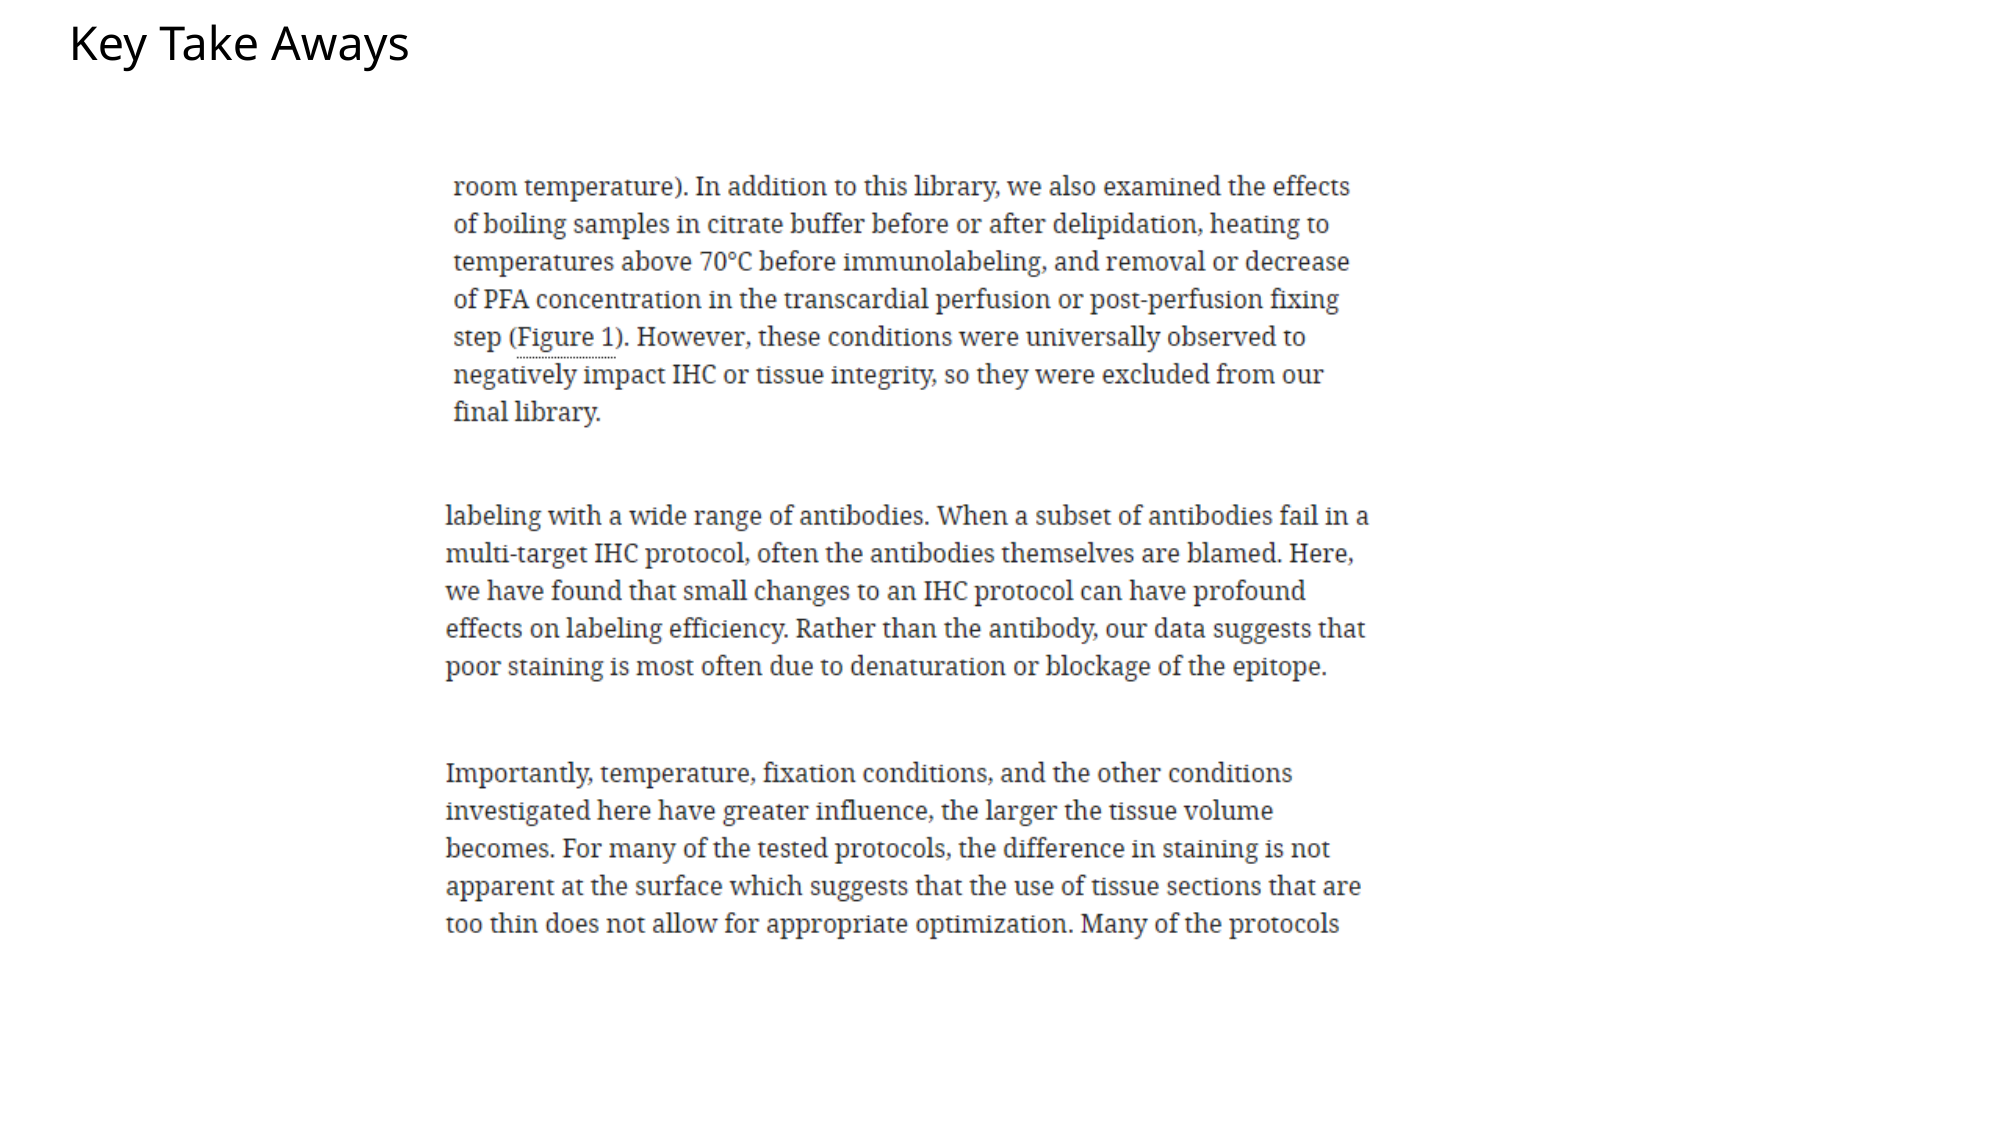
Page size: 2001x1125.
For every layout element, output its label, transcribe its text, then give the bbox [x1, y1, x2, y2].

title Key Take Aways [54, 12, 1779, 79]
picture [436, 751, 1397, 944]
picture [439, 500, 1398, 688]
picture [439, 169, 1358, 448]
